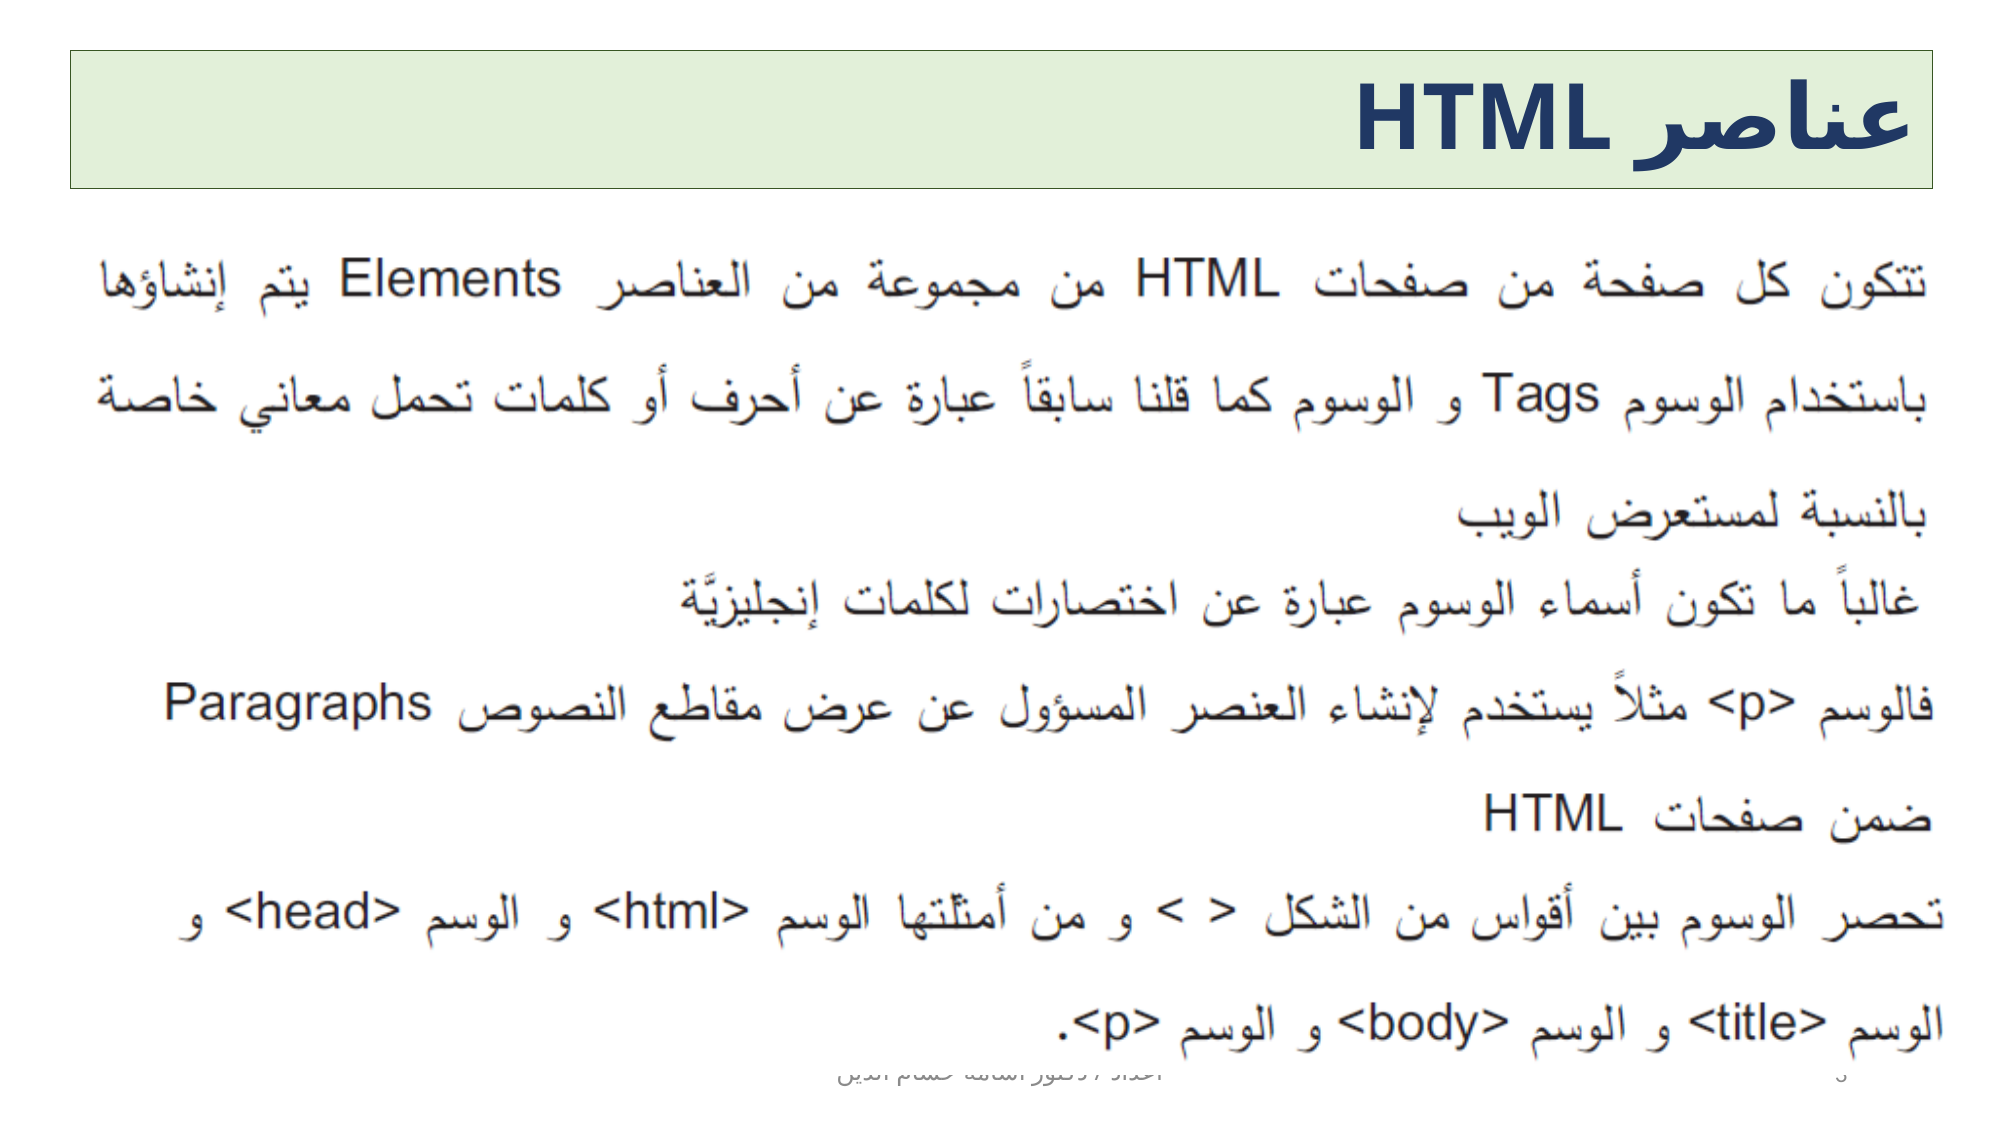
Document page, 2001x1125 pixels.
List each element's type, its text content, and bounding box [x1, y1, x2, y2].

picture [36, 236, 1958, 1075]
slide_number 3 [1412, 1075, 1863, 1103]
footer اعداد / دكتور أسامة حسام الدين [662, 1075, 1338, 1103]
title عناصر HTML [70, 50, 1933, 189]
